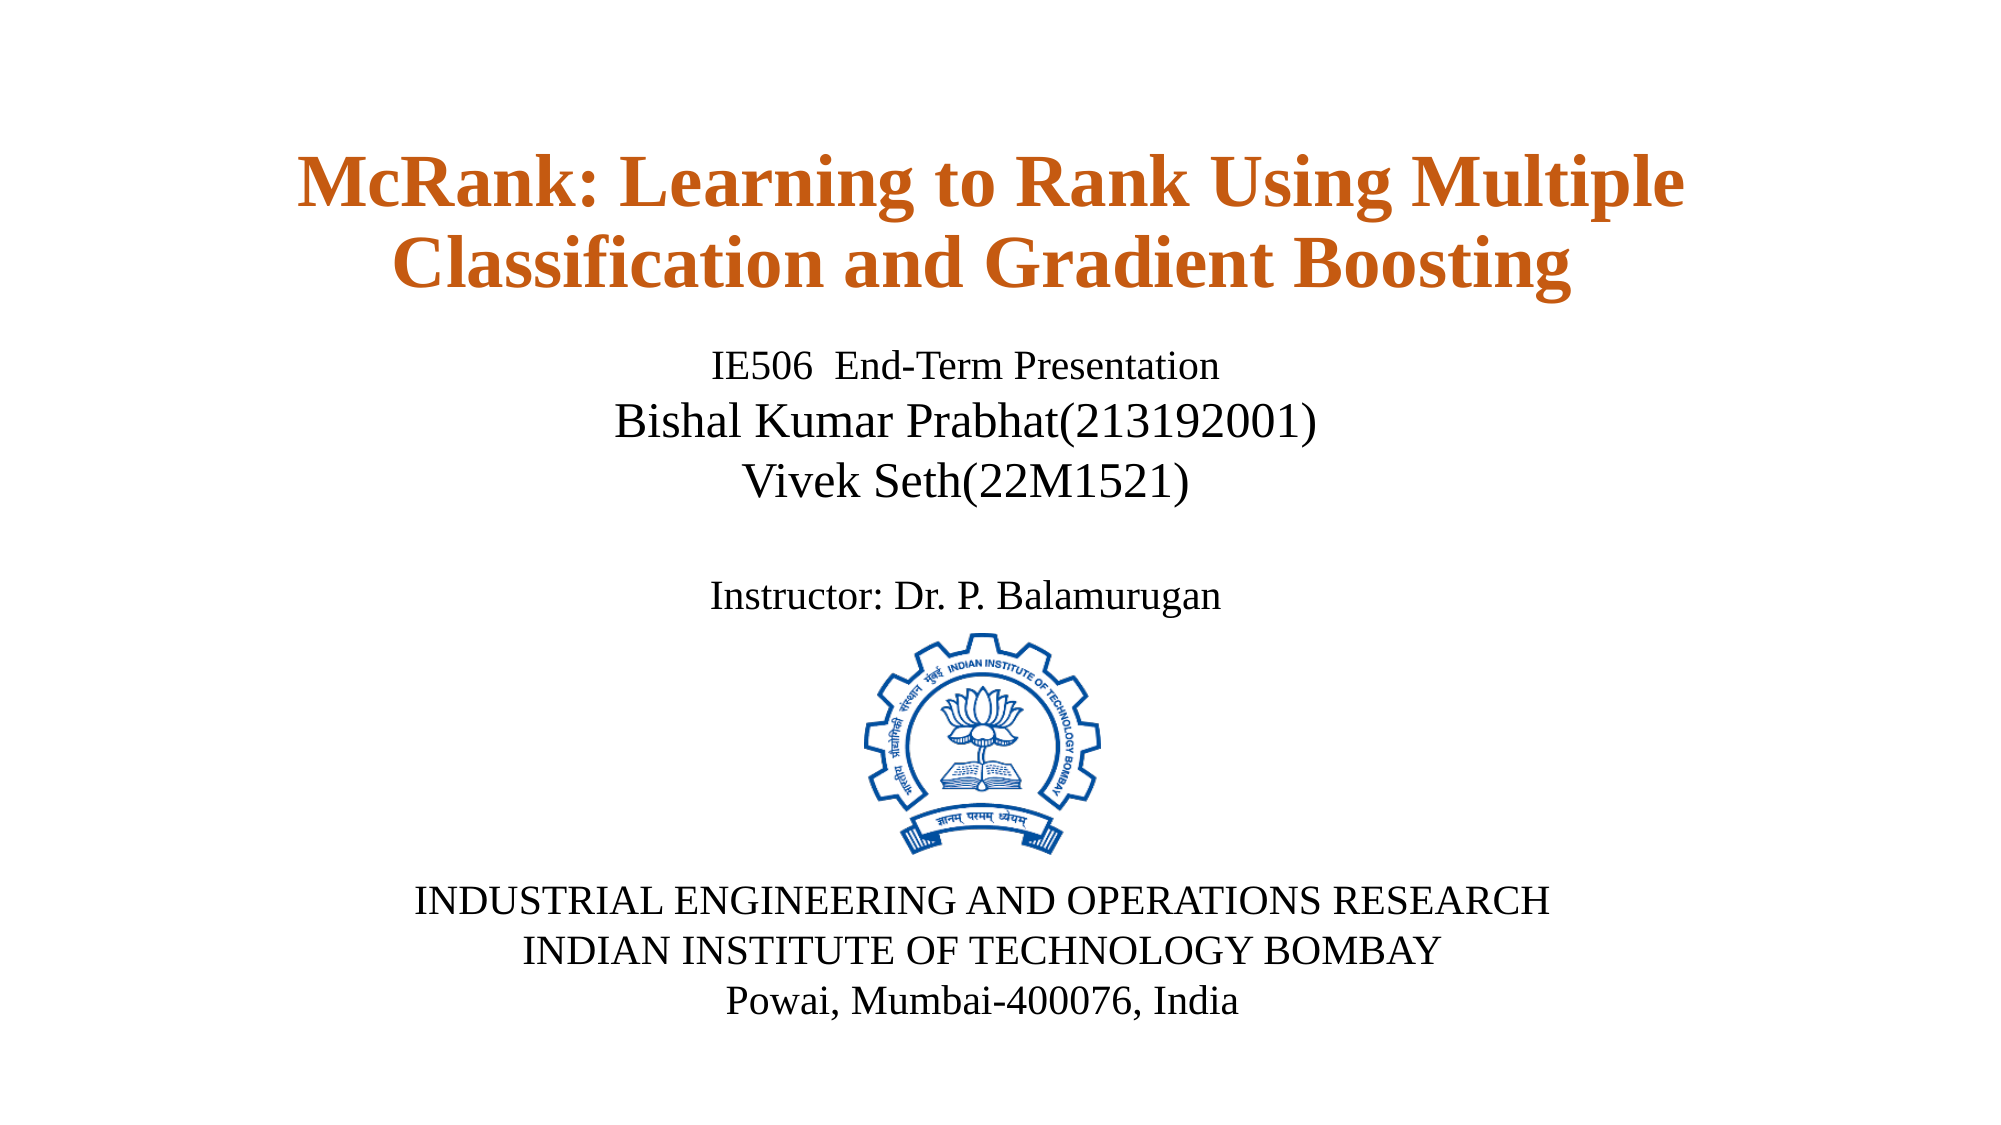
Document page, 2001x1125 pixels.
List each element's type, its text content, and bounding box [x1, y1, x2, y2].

text_box INDUSTRIAL ENGINEERING AND OPERATIONS RESEARCH INDIAN INSTITUTE OF TECHNOLOGY BOMBAY Powai, Mumbai-400076, India [278, 865, 1687, 1031]
picture [864, 633, 1101, 855]
text_box McRank: Learning to Rank Using Multiple Classification and Gradient Boosting [241, 135, 1724, 312]
text_box IE506 End-Term Presentation Bishal Kumar Prabhat(213192001) Vivek Seth(22M1521) Instructor: Dr. P. Balamurugan [476, 330, 1455, 626]
